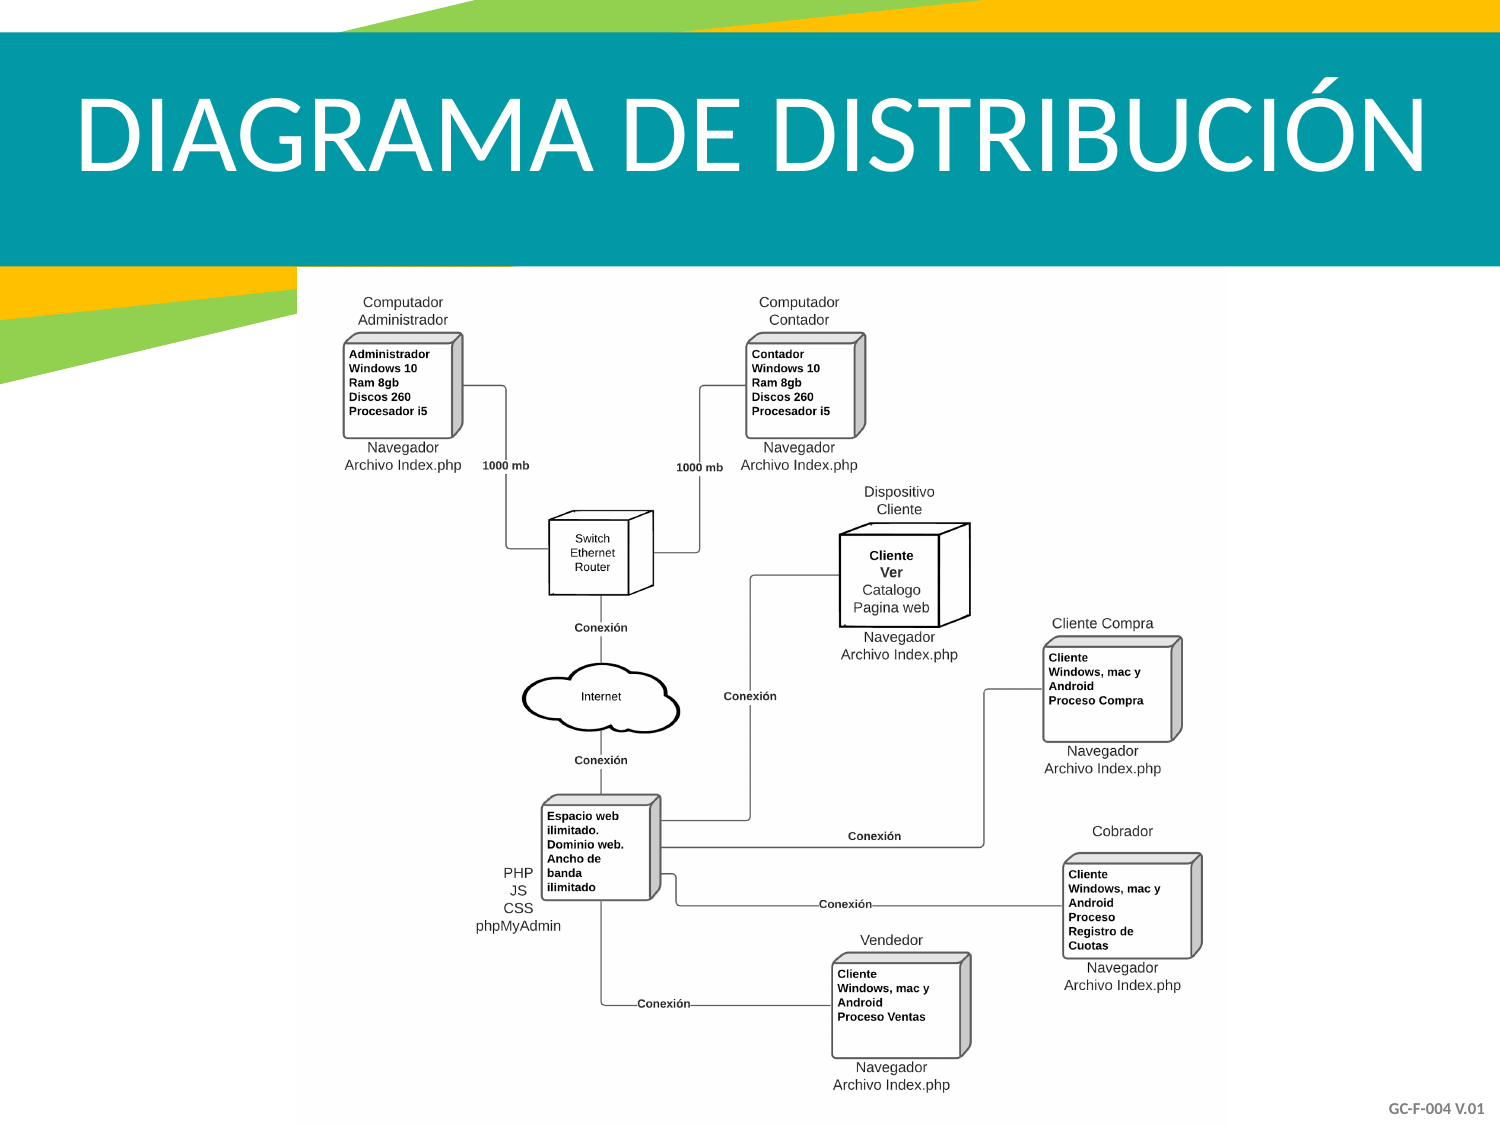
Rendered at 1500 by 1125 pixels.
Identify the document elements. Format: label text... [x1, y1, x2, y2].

picture [297, 267, 1228, 1125]
text_box DIAGRAMA DE DISTRIBUCIÓN [59, 53, 1500, 199]
